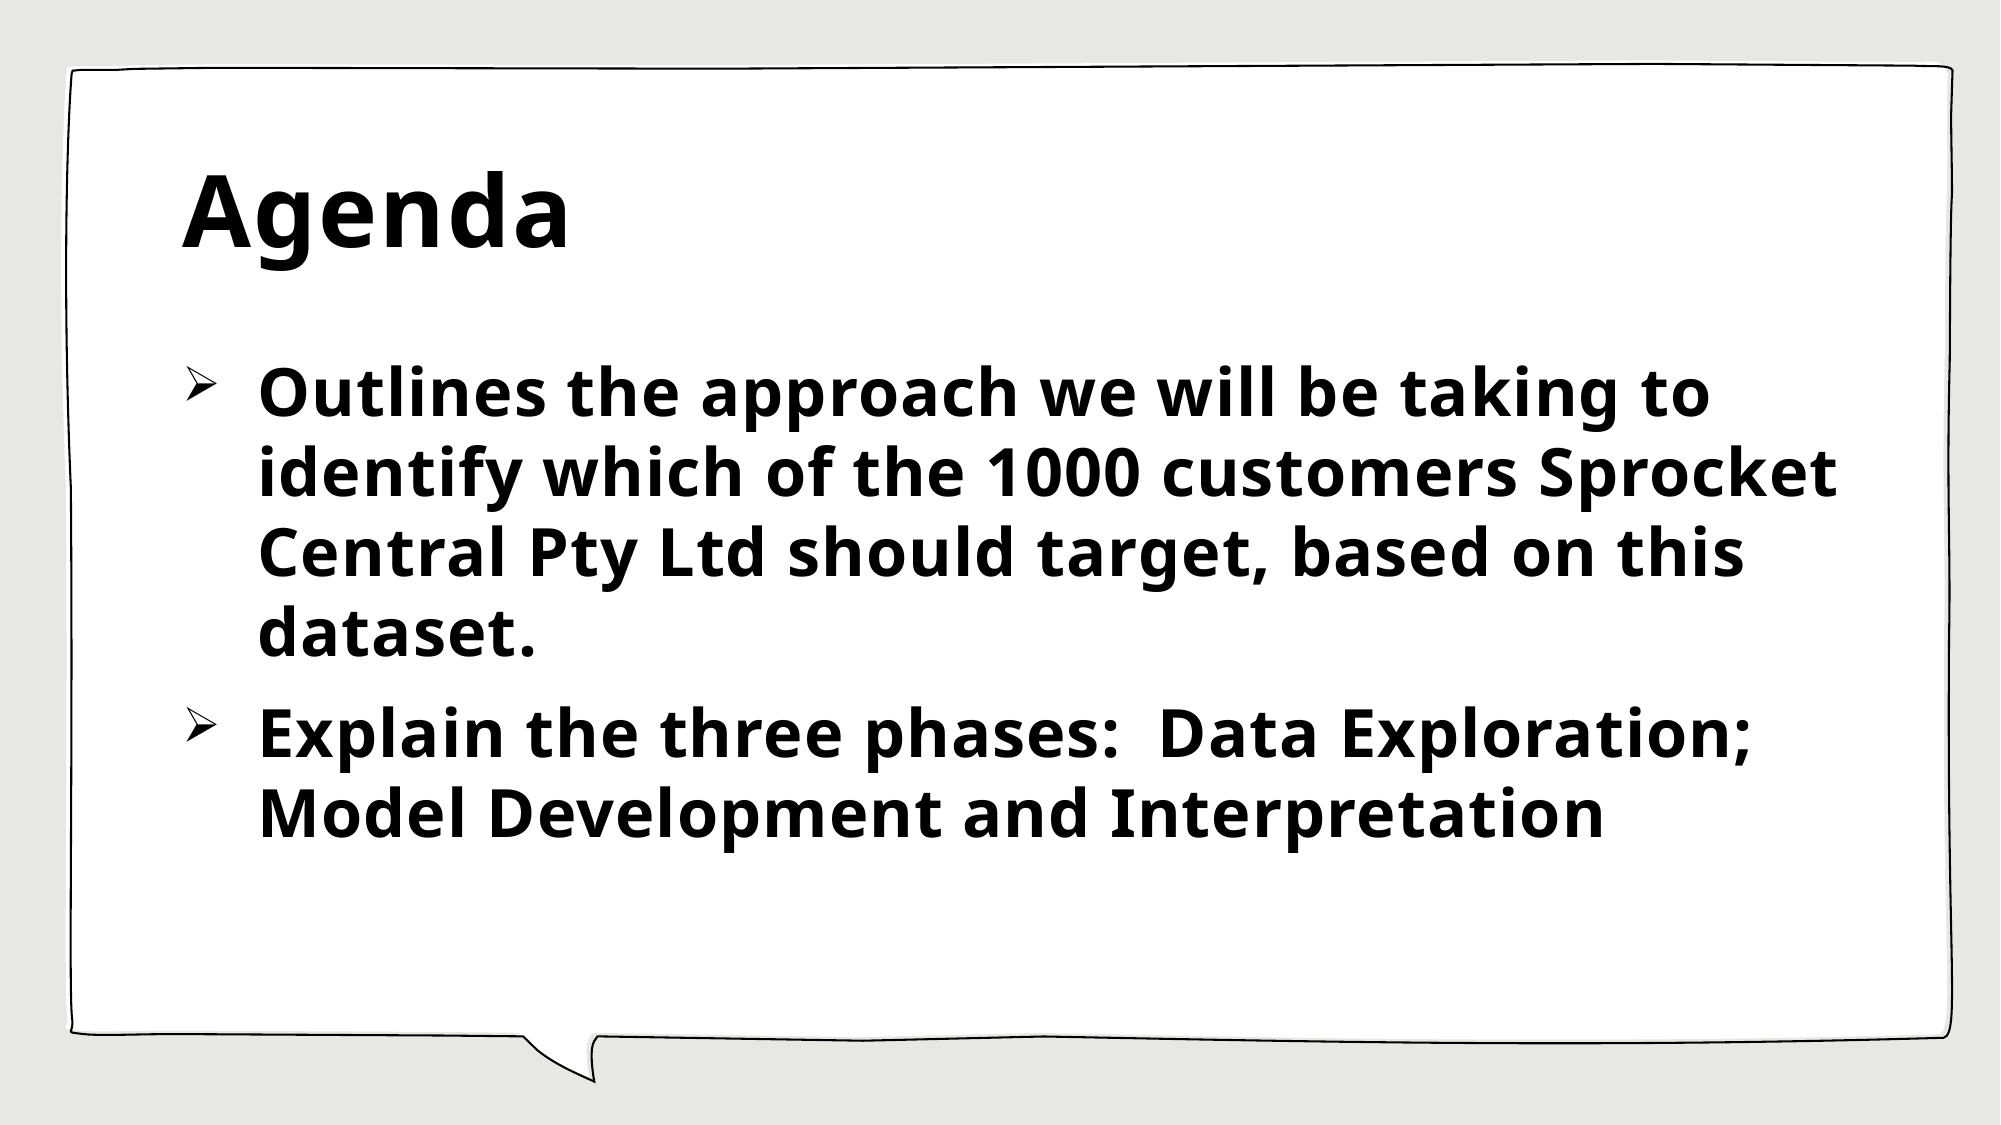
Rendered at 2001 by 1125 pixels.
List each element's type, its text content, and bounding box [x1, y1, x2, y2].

title Agenda [167, 91, 1863, 324]
list Outlines the approach we will be taking to identify which of the 1000 customers Sprocket Central Pty Ltd should target, based on this dataset. Explain the three phases: Data Exploration; Model Development and Interpretation [167, 342, 1863, 971]
